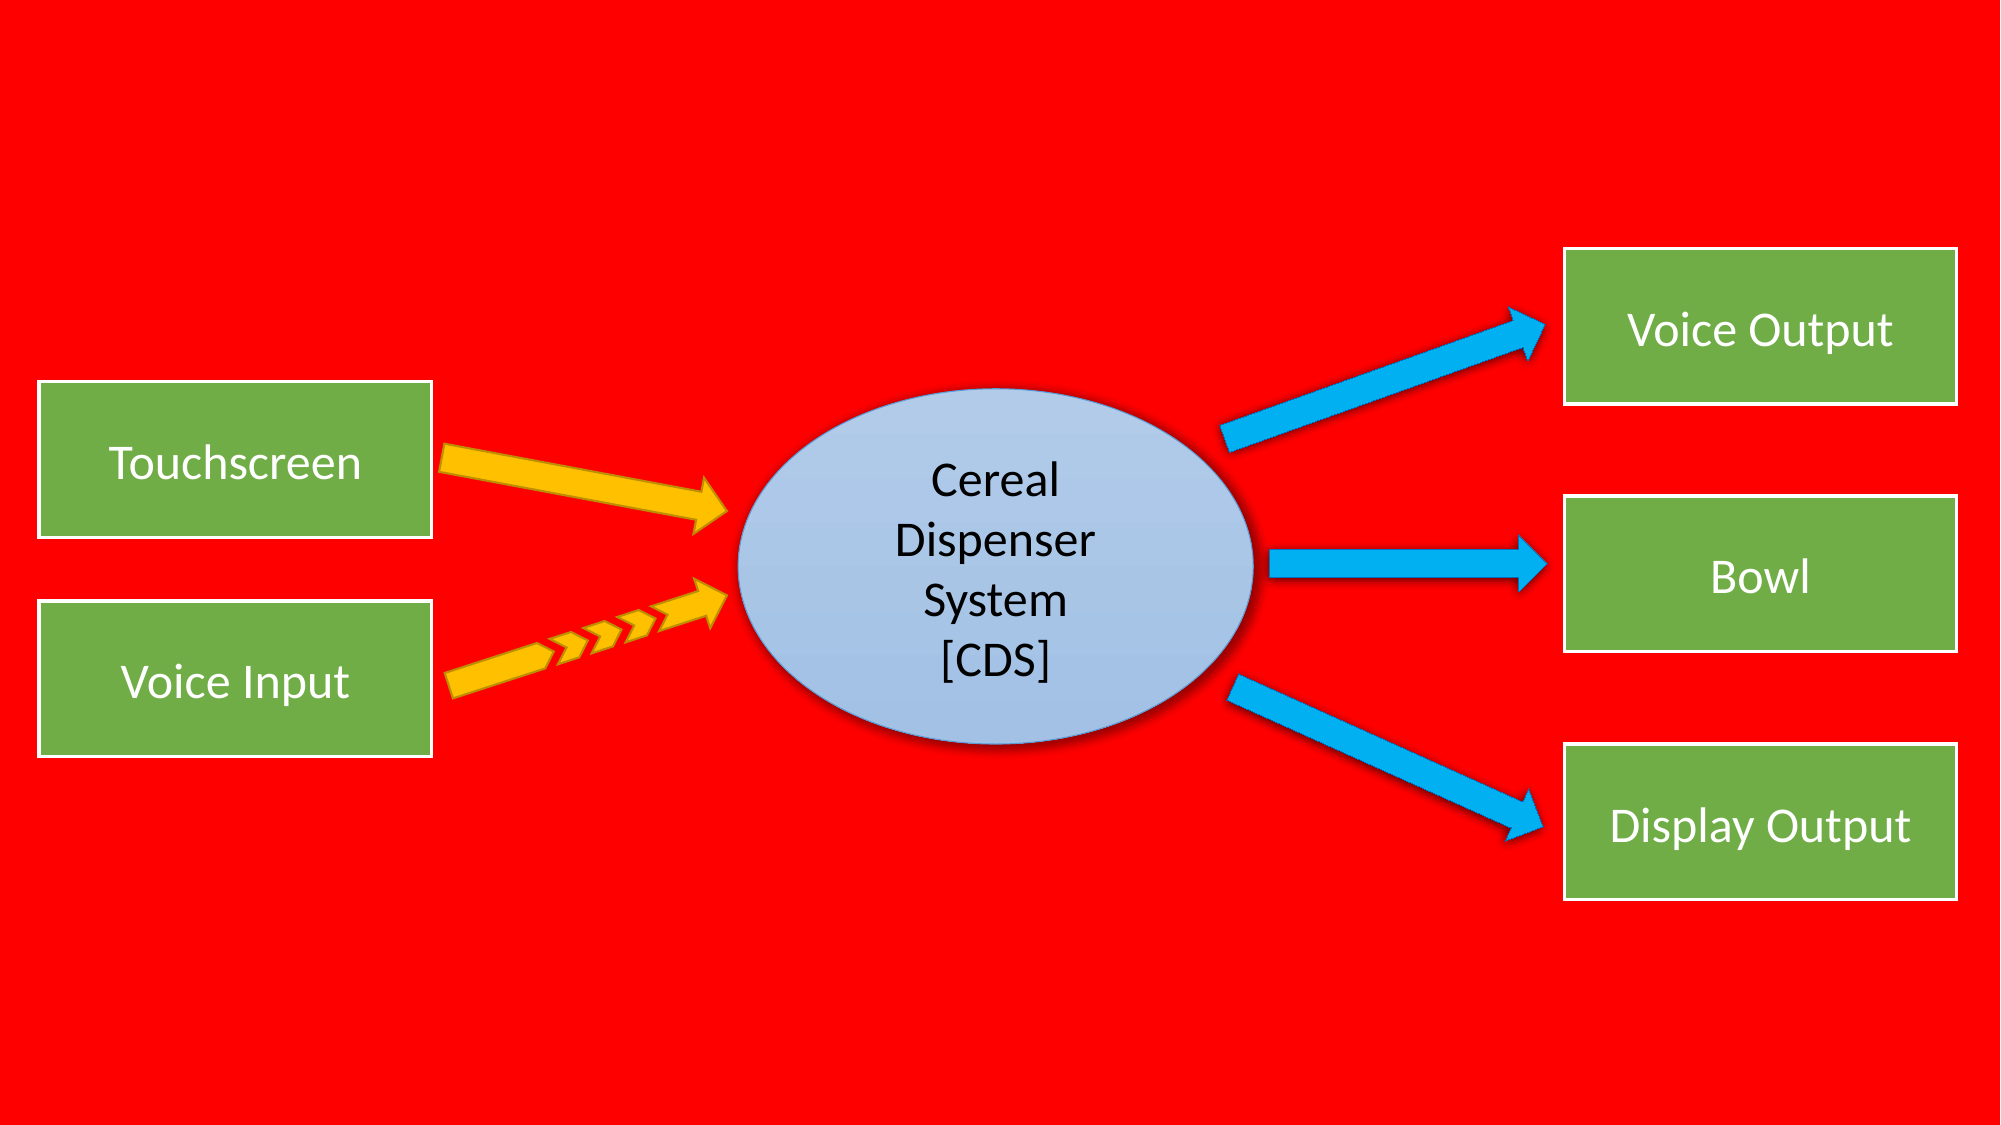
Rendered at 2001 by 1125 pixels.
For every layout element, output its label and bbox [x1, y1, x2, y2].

text_box [38, 248, 1957, 900]
